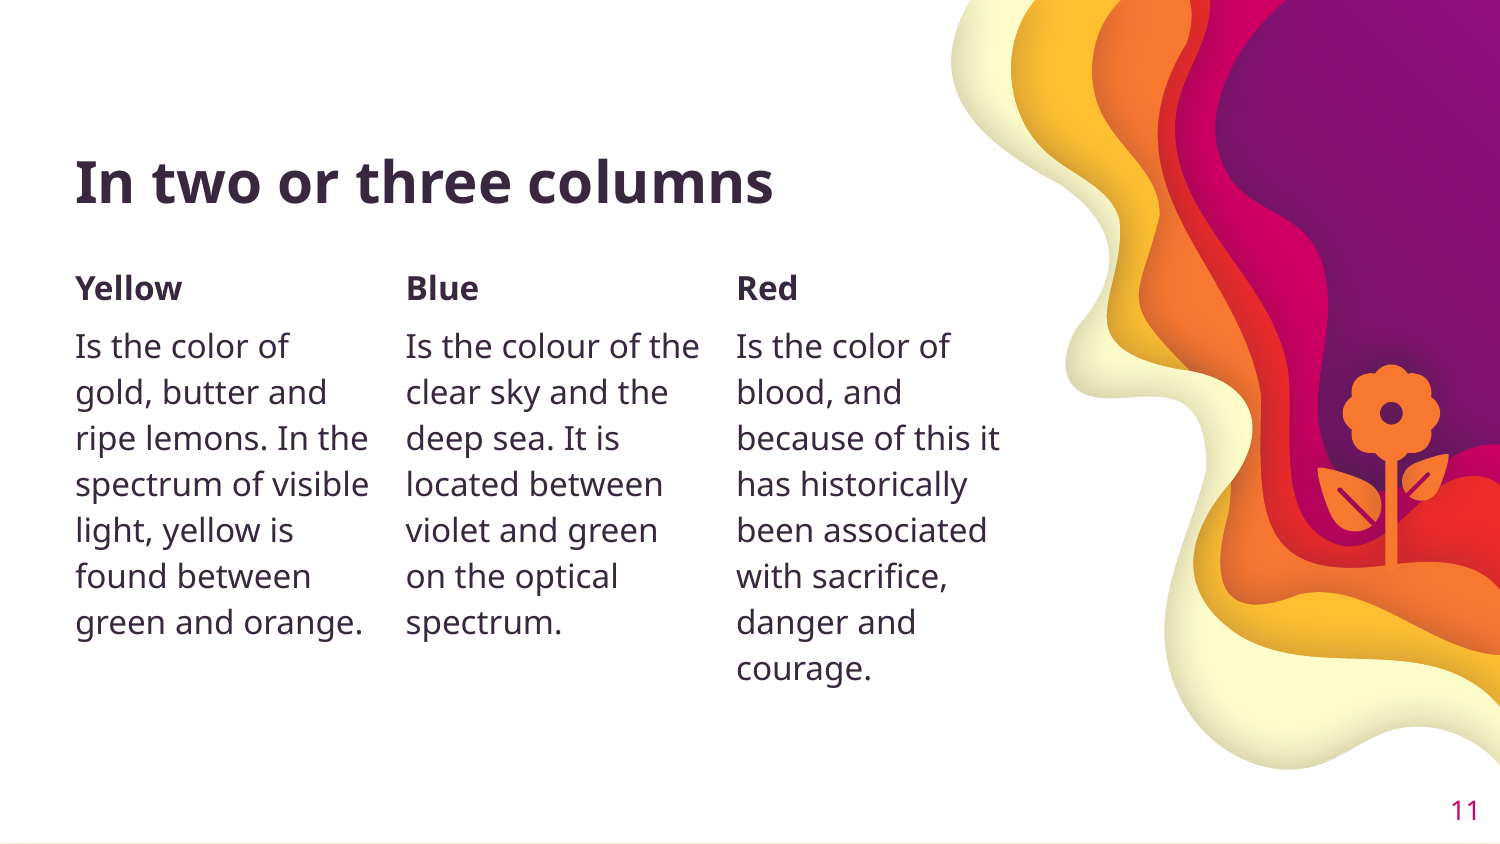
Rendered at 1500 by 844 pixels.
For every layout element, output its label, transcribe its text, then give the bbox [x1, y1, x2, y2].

title In two or three columns [75, 97, 931, 215]
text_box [1317, 364, 1449, 572]
list Blue Is the colour of the clear sky and the deep sea. It is located between violet and green on the optical spectrum. [405, 261, 703, 744]
list Yellow Is the color of gold, butter and ripe lemons. In the spectrum of visible light, yellow is found between green and orange. [75, 261, 372, 744]
slide_number 11 [1391, 779, 1482, 844]
list Red Is the color of blood, and because of this it has historically been associated with sacrifice, danger and courage. [736, 261, 1033, 744]
